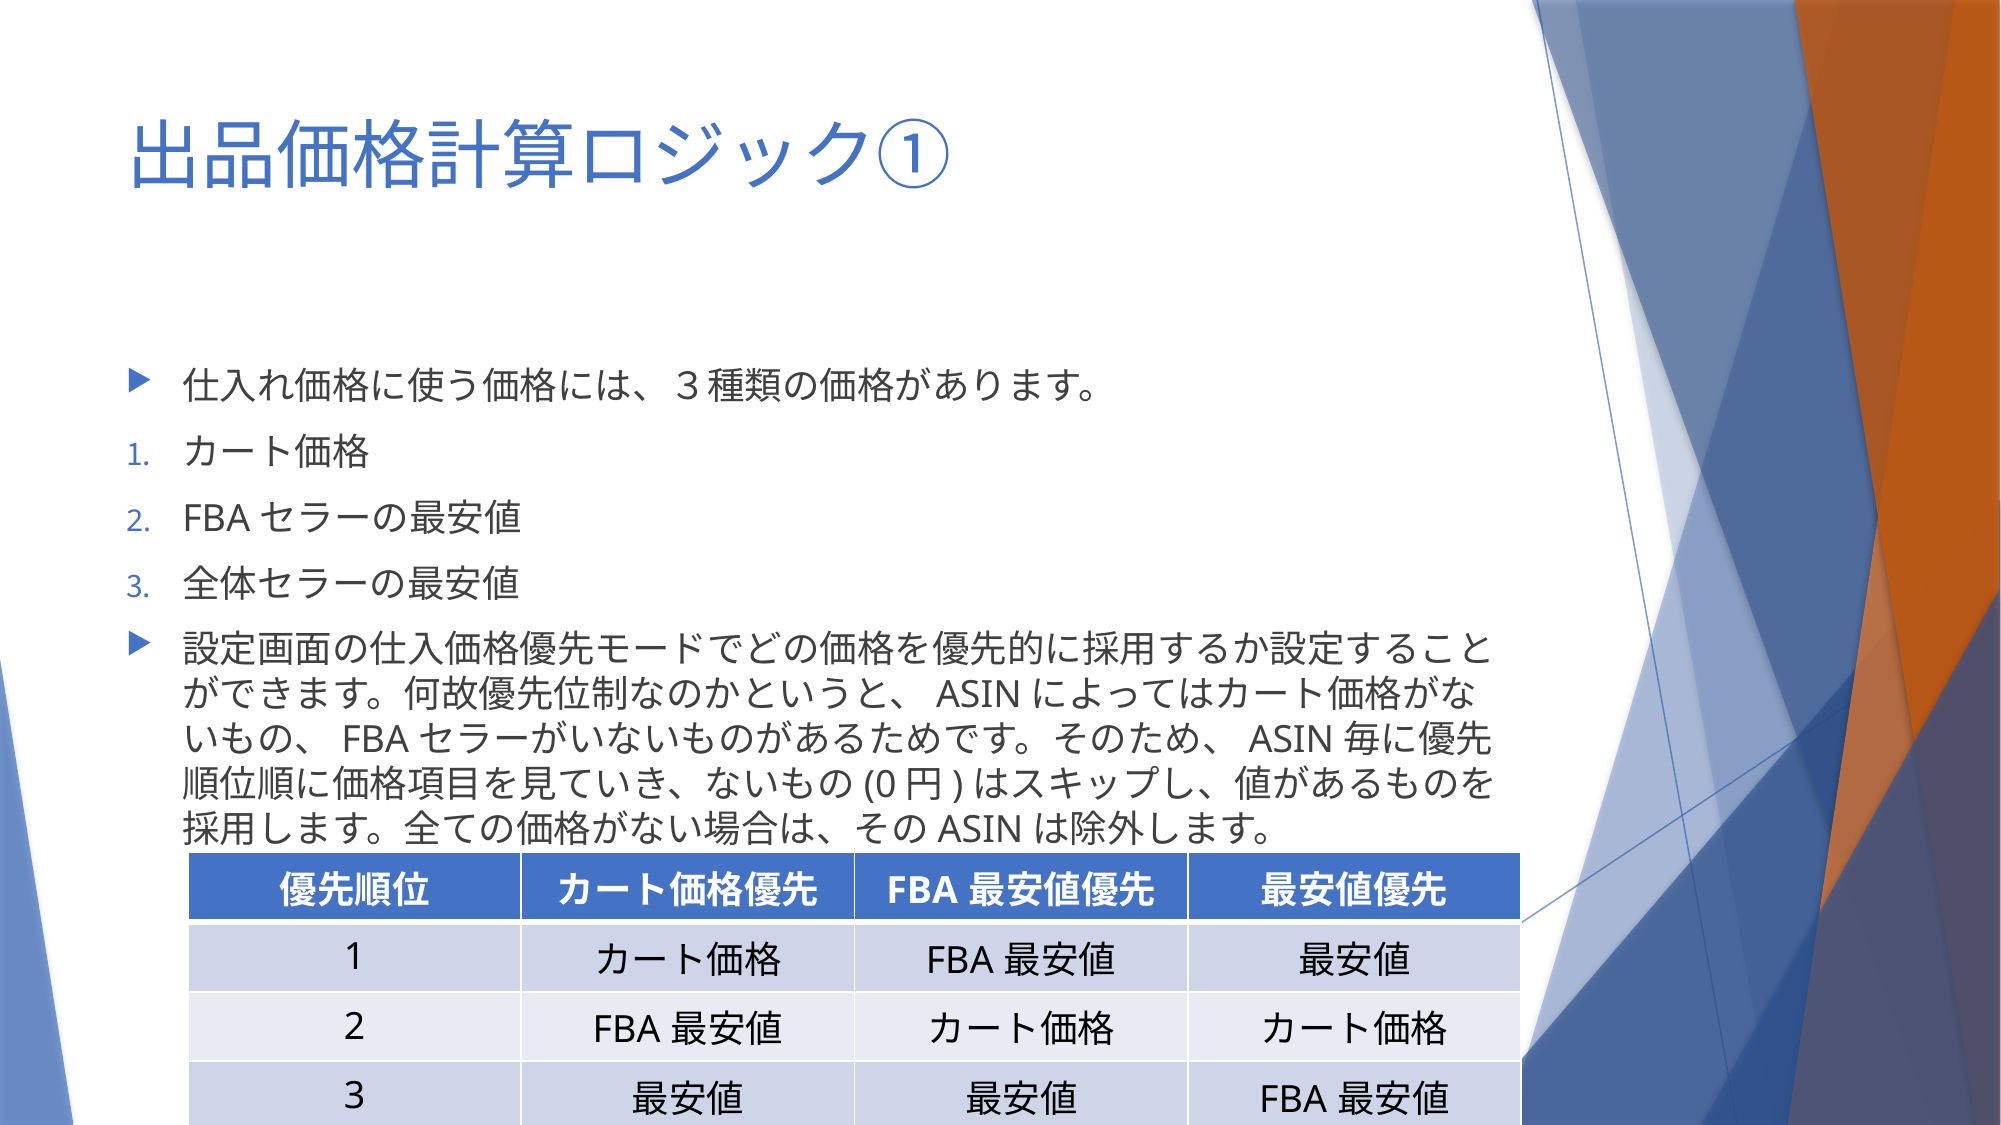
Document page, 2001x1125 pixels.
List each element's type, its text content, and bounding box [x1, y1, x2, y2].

table_header カート価格優先 [522, 853, 854, 919]
table_cell 最安値 [1189, 925, 1520, 991]
table_cell カート価格 [522, 925, 854, 991]
table_cell FBA最安値 [522, 993, 854, 1060]
table_cell カート価格 [855, 993, 1187, 1060]
table_cell FBA最安値 [855, 925, 1187, 991]
table_header 優先順位 [189, 853, 520, 919]
list 仕入れ価格に使う価格には、３種類の価格があります。 カート価格 FBAセラーの最安値 全体セラーの最安値 設定画面の仕入価格優先モードでどの価格を優先的に採用するか設定することができます。何故優先位制なのかというと、ASINによってはカート価格がないもの、FBAセラーがいないものがあるためです。そのため、ASIN毎に優先順位順に価格項目を見ていき、ないもの(0円)はスキップし、値があるものを採用します。全ての価格がない場合は、そのASINは除外します。 [111, 354, 1522, 992]
table_cell 最安値 [522, 1062, 854, 1125]
table_header FBA最安値優先 [855, 853, 1187, 919]
table_cell 1 [189, 925, 520, 991]
title 出品価格計算ロジック① [111, 99, 1522, 317]
table_cell 最安値 [855, 1062, 1187, 1125]
table_cell カート価格 [1189, 993, 1520, 1060]
table_cell 2 [189, 993, 520, 1060]
table_cell 3 [189, 1062, 520, 1125]
table_header 最安値優先 [1189, 853, 1520, 919]
table_cell FBA最安値 [1189, 1062, 1520, 1125]
